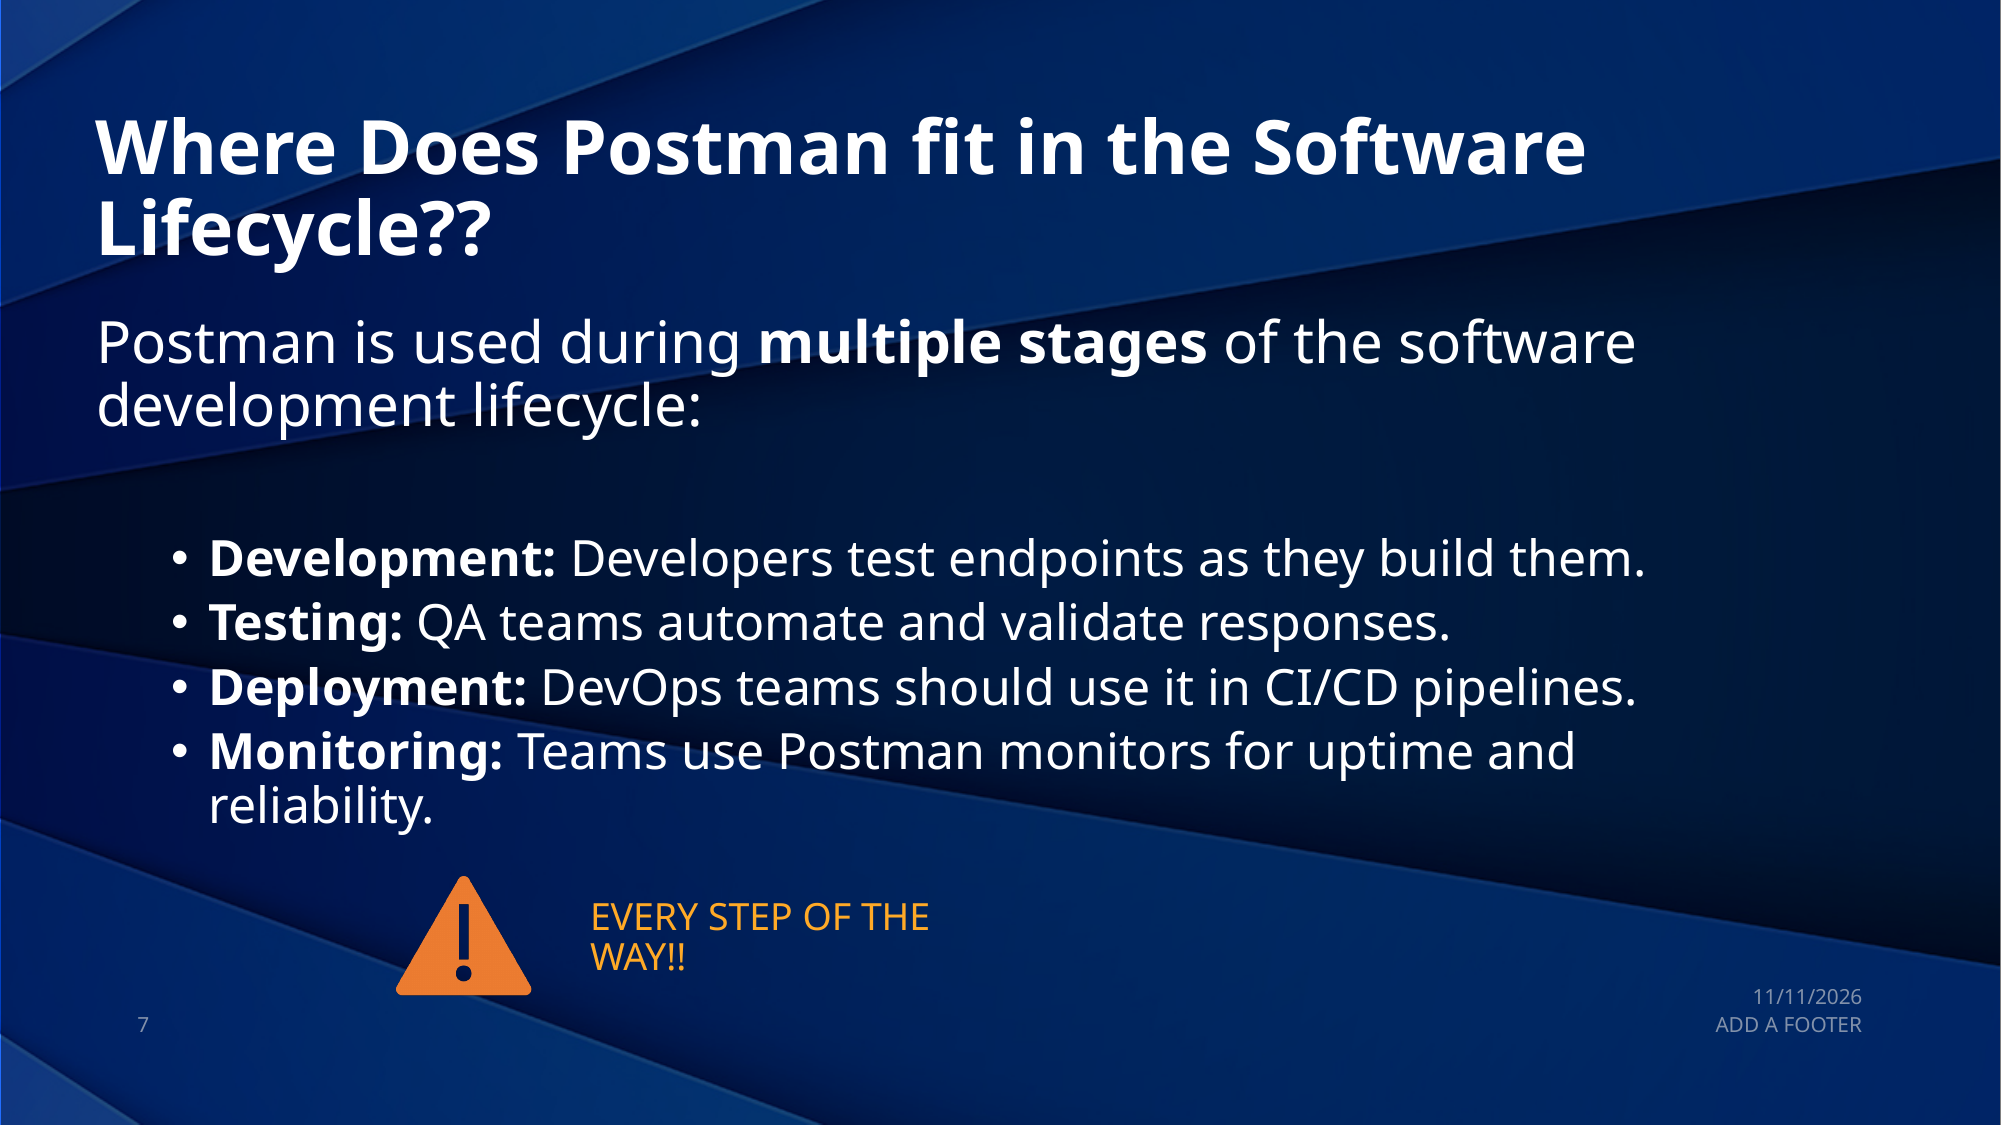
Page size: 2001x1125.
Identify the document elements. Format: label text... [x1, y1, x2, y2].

footer ADD A FOOTER [1187, 1011, 1863, 1044]
slide_number 7 [137, 1009, 213, 1041]
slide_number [1412, 983, 1863, 1008]
text_box Where Does Postman fit in the Software Lifecycle?? [80, 102, 1859, 282]
picture [0, 0, 2000, 1125]
text_box Postman is used during multiple stages of the software development lifecycle: Development: Developers test endpoints as they build them. Testing: QA teams automate and validate responses. Deployment: DevOps teams should use it in CI/CD pipelines. Monitoring: Teams use Postman monitors for uptime and reliability. [81, 305, 1711, 822]
text_box EVERY STEP OF THE WAY!! [574, 890, 1000, 1013]
